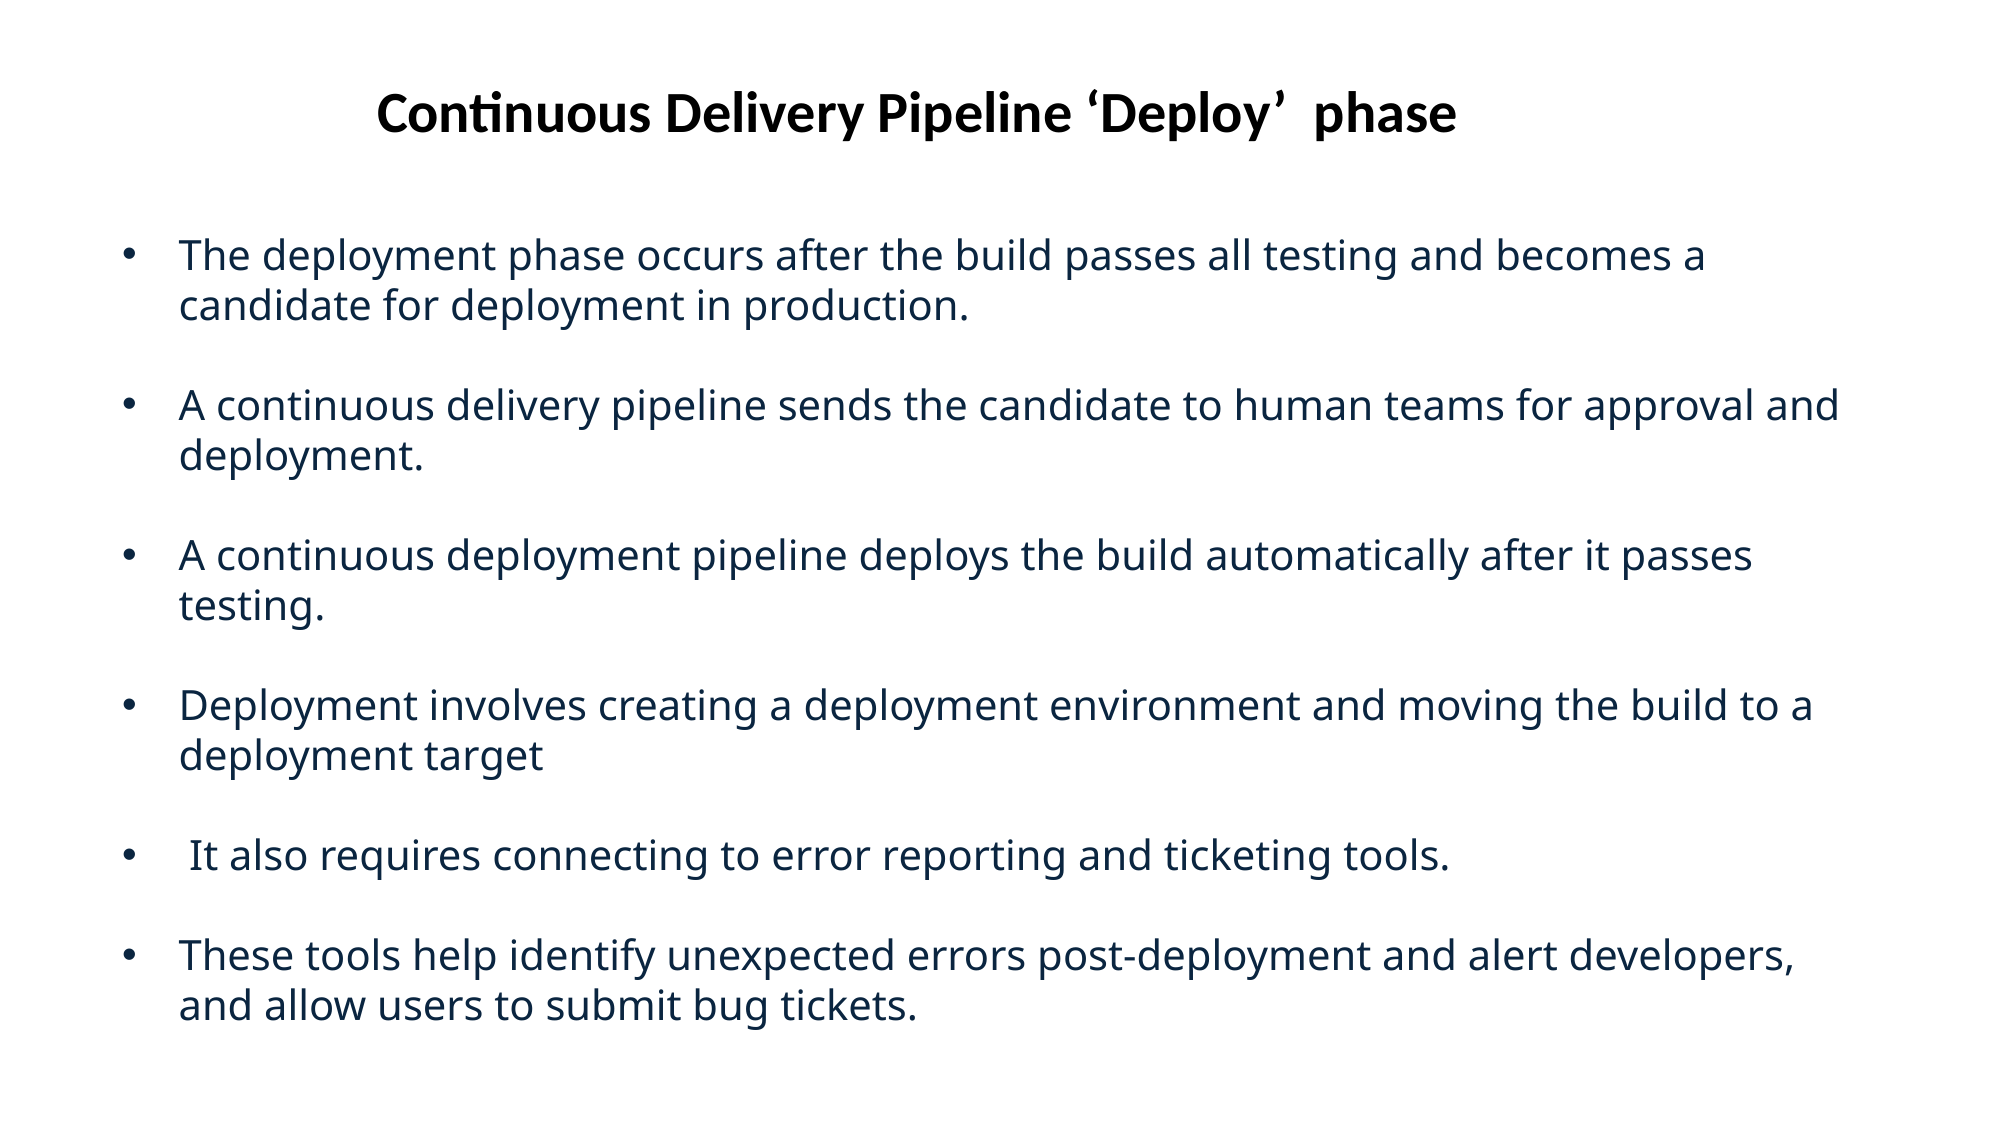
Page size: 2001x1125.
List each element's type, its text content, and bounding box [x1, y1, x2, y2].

text_box Continuous Delivery Pipeline ‘Deploy’ phase [362, 67, 1848, 152]
text_box The deployment phase occurs after the build passes all testing and becomes a candidate for deployment in production. A continuous delivery pipeline sends the candidate to human teams for approval and deployment. A continuous deployment pipeline deploys the build automatically after it passes testing. Deployment involves creating a deployment environment and moving the build to a deployment target It also requires connecting to error reporting and ticketing tools. These tools help identify unexpected errors post-deployment and alert developers, and allow users to submit bug tickets. [107, 221, 1878, 1037]
